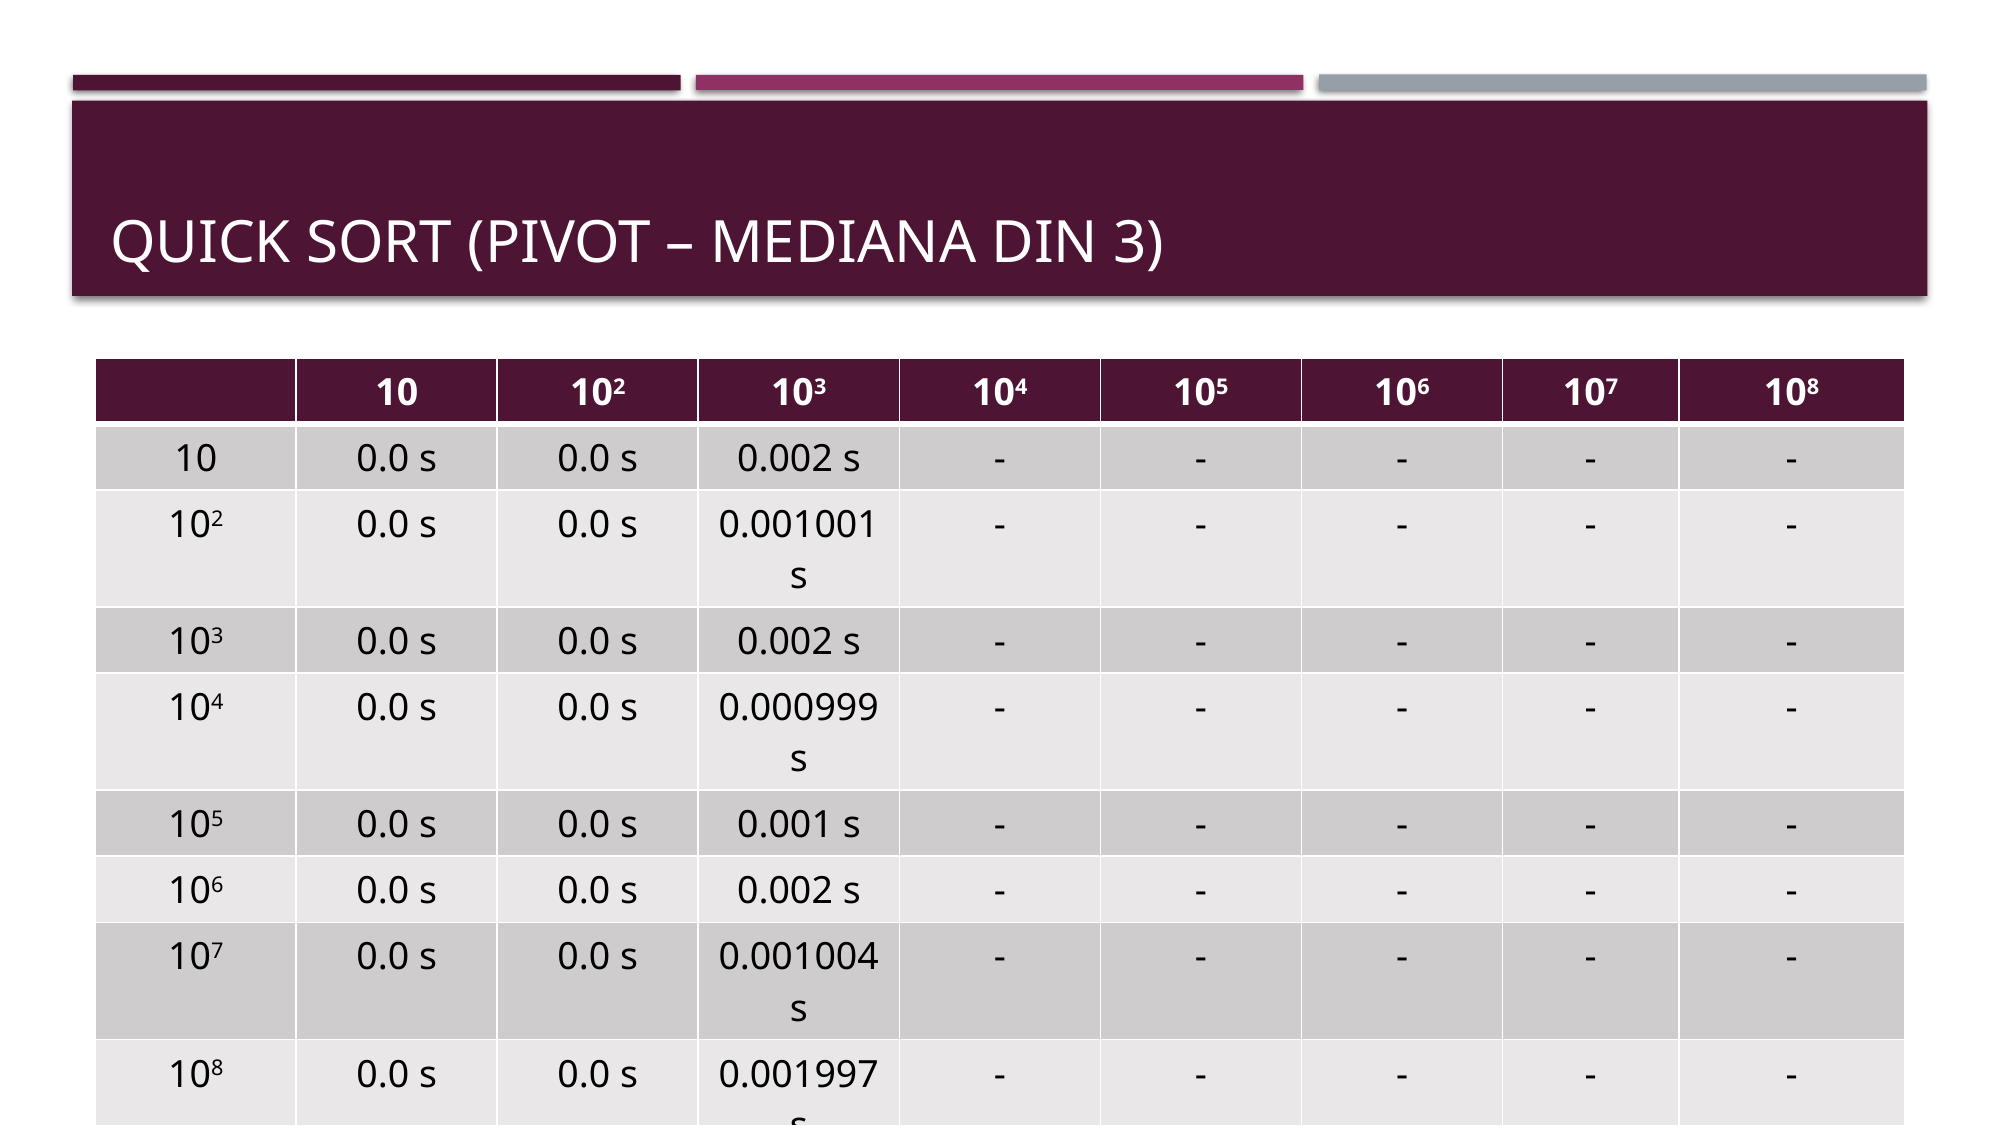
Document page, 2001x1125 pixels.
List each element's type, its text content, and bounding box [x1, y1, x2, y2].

table_cell - [1101, 427, 1301, 489]
table_cell - [1101, 674, 1301, 789]
table_header 10 [297, 359, 496, 421]
table_cell 0.0 s [498, 608, 697, 672]
table_cell - [1101, 1040, 1301, 1125]
table_cell 10 [96, 427, 295, 489]
table_header 103 [699, 359, 899, 421]
table_cell - [900, 791, 1100, 855]
table_cell 105 [96, 791, 295, 855]
table_cell 0.001 s [699, 791, 899, 855]
table_cell - [1302, 427, 1502, 489]
table_cell - [1680, 1040, 1904, 1125]
table_cell 0.0 s [297, 674, 496, 789]
table_cell 0.0 s [498, 427, 697, 489]
table_cell 106 [96, 857, 295, 922]
table_cell 0.001004 s [699, 923, 899, 1039]
table_header 107 [1503, 359, 1678, 421]
table_cell - [1101, 923, 1301, 1039]
table_cell - [1302, 857, 1502, 922]
table_header 108 [1680, 359, 1904, 421]
table_cell - [1302, 674, 1502, 789]
table_cell - [900, 1040, 1100, 1125]
table_cell - [900, 923, 1100, 1039]
table_cell - [1503, 491, 1678, 606]
table_header 102 [498, 359, 697, 421]
table_cell 108 [96, 1040, 295, 1125]
table_cell - [1680, 791, 1904, 855]
table_cell - [1503, 923, 1678, 1039]
table_cell - [1503, 791, 1678, 855]
table_cell 0.001997 s [699, 1040, 899, 1125]
table_header [96, 359, 295, 421]
table_cell 0.002 s [699, 427, 899, 489]
table_cell - [900, 608, 1100, 672]
table_cell - [1680, 923, 1904, 1039]
table_cell - [1101, 491, 1301, 606]
table_cell - [1101, 608, 1301, 672]
table_cell - [900, 491, 1100, 606]
table_cell 0.0 s [498, 491, 697, 606]
table_cell - [1101, 791, 1301, 855]
table_cell 0.0 s [297, 491, 496, 606]
table_cell - [1680, 608, 1904, 672]
table_cell 0.000999 s [699, 674, 899, 789]
table_cell - [1503, 674, 1678, 789]
table_cell 0.0 s [498, 857, 697, 922]
table_cell - [1101, 857, 1301, 922]
table_cell 0.0 s [498, 791, 697, 855]
title QUICK SORT (PIVot – mediana din 3) [95, 115, 1905, 282]
table_header 106 [1302, 359, 1502, 421]
table_cell 0.0 s [297, 1040, 496, 1125]
table_cell - [1680, 857, 1904, 922]
table_header 104 [900, 359, 1100, 421]
table_cell - [900, 427, 1100, 489]
table_cell 0.0 s [297, 608, 496, 672]
table_cell 0.002 s [699, 608, 899, 672]
table_cell - [1680, 427, 1904, 489]
table_cell 0.0 s [297, 857, 496, 922]
table_cell 0.0 s [297, 427, 496, 489]
table_cell - [1503, 1040, 1678, 1125]
table_cell - [1503, 608, 1678, 672]
table_cell - [900, 857, 1100, 922]
table_cell - [1680, 674, 1904, 789]
table_cell 104 [96, 674, 295, 789]
table_cell - [1680, 491, 1904, 606]
table_cell - [1302, 1040, 1502, 1125]
table_cell 0.001001 s [699, 491, 899, 606]
table_cell - [900, 674, 1100, 789]
table_cell 0.0 s [498, 1040, 697, 1125]
table_cell - [1302, 923, 1502, 1039]
table_cell - [1302, 791, 1502, 855]
table_header 105 [1101, 359, 1301, 421]
table_cell 0.0 s [498, 674, 697, 789]
table_cell 102 [96, 491, 295, 606]
table_cell - [1503, 857, 1678, 922]
table_cell 0.0 s [297, 791, 496, 855]
table_cell - [1302, 491, 1502, 606]
table_cell 103 [96, 608, 295, 672]
table_cell 0.002 s [699, 857, 899, 922]
table_cell 107 [96, 923, 295, 1039]
table_cell 0.0 s [297, 923, 496, 1039]
table_cell - [1503, 427, 1678, 489]
table_cell - [1302, 608, 1502, 672]
table_cell 0.0 s [498, 923, 697, 1039]
